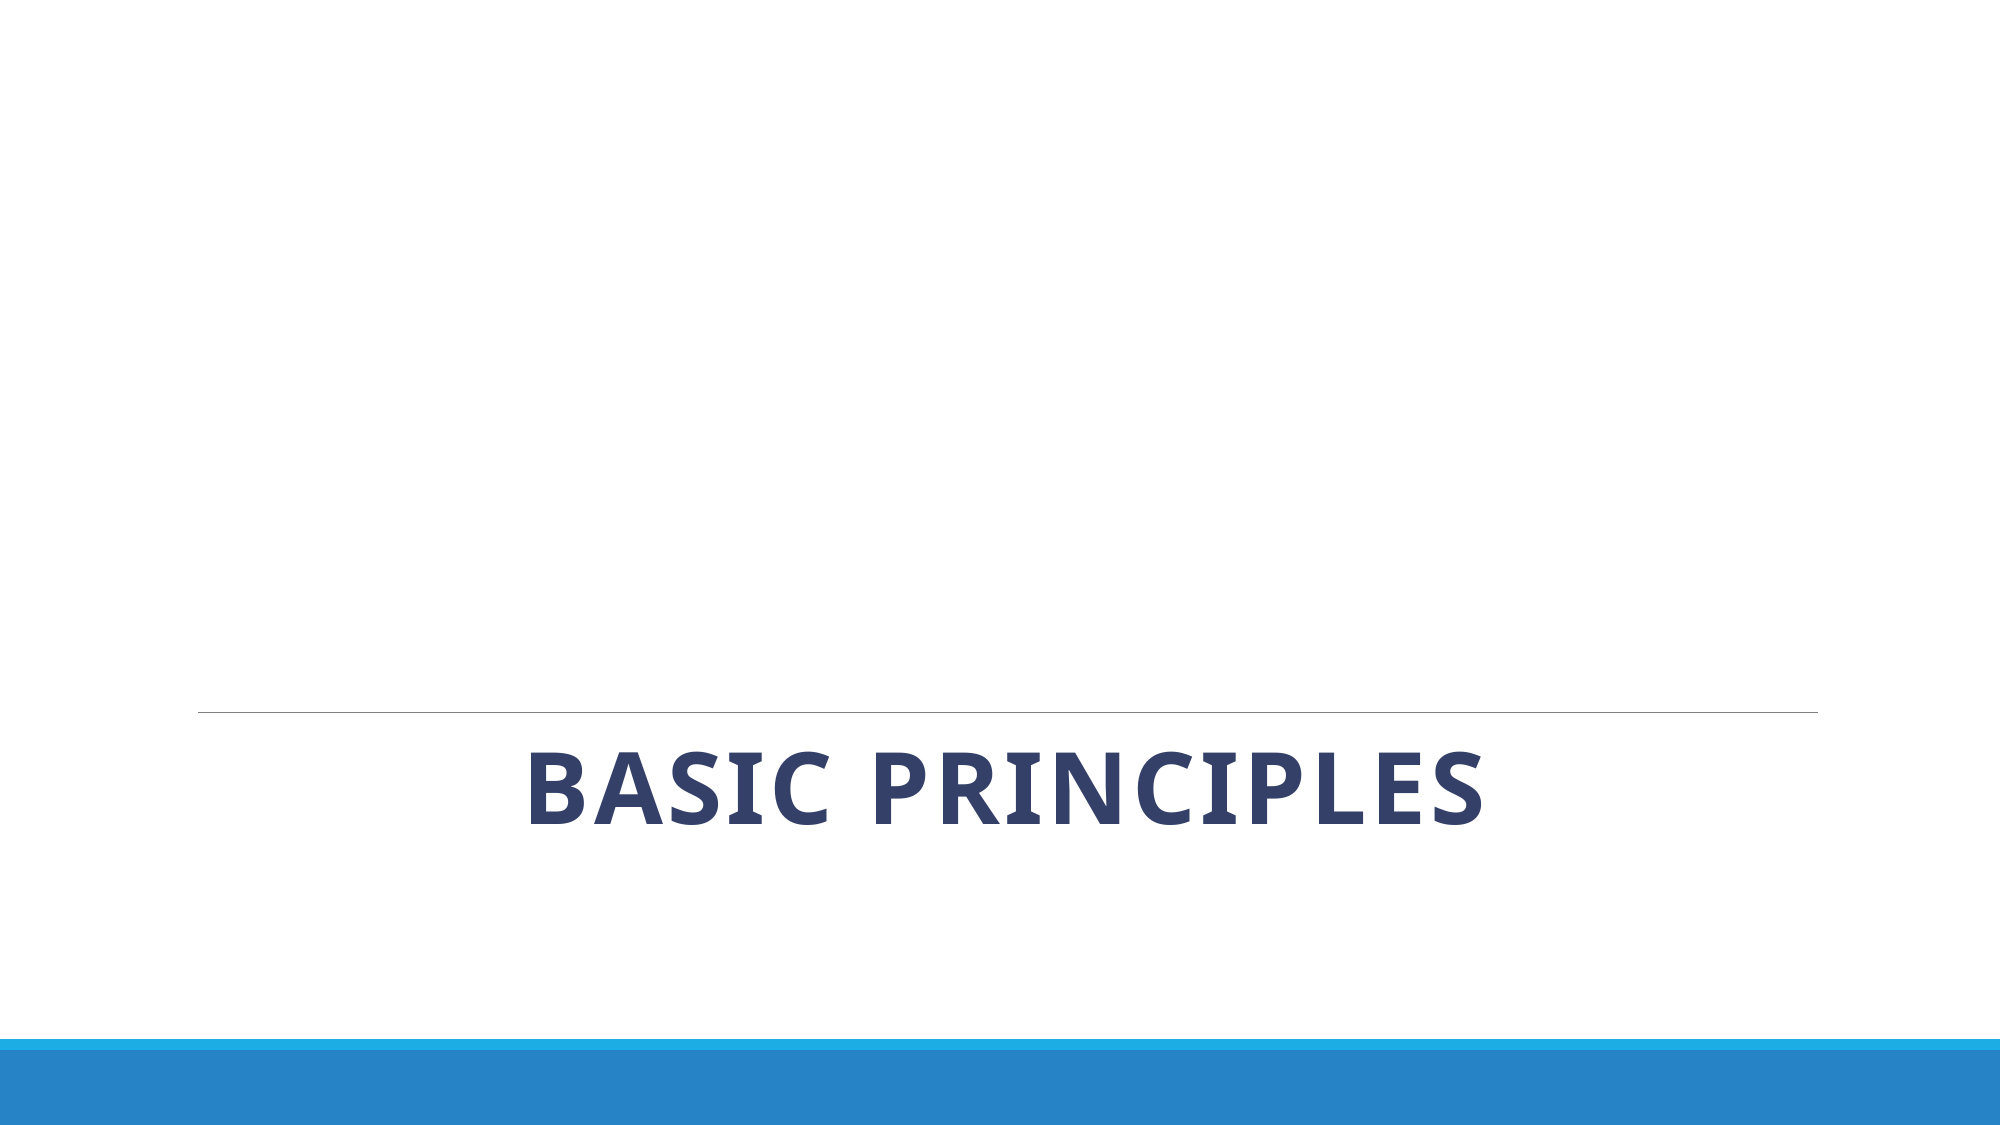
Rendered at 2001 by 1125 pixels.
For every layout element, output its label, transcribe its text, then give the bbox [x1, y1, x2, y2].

subtitle Basic Principles [180, 730, 1831, 919]
